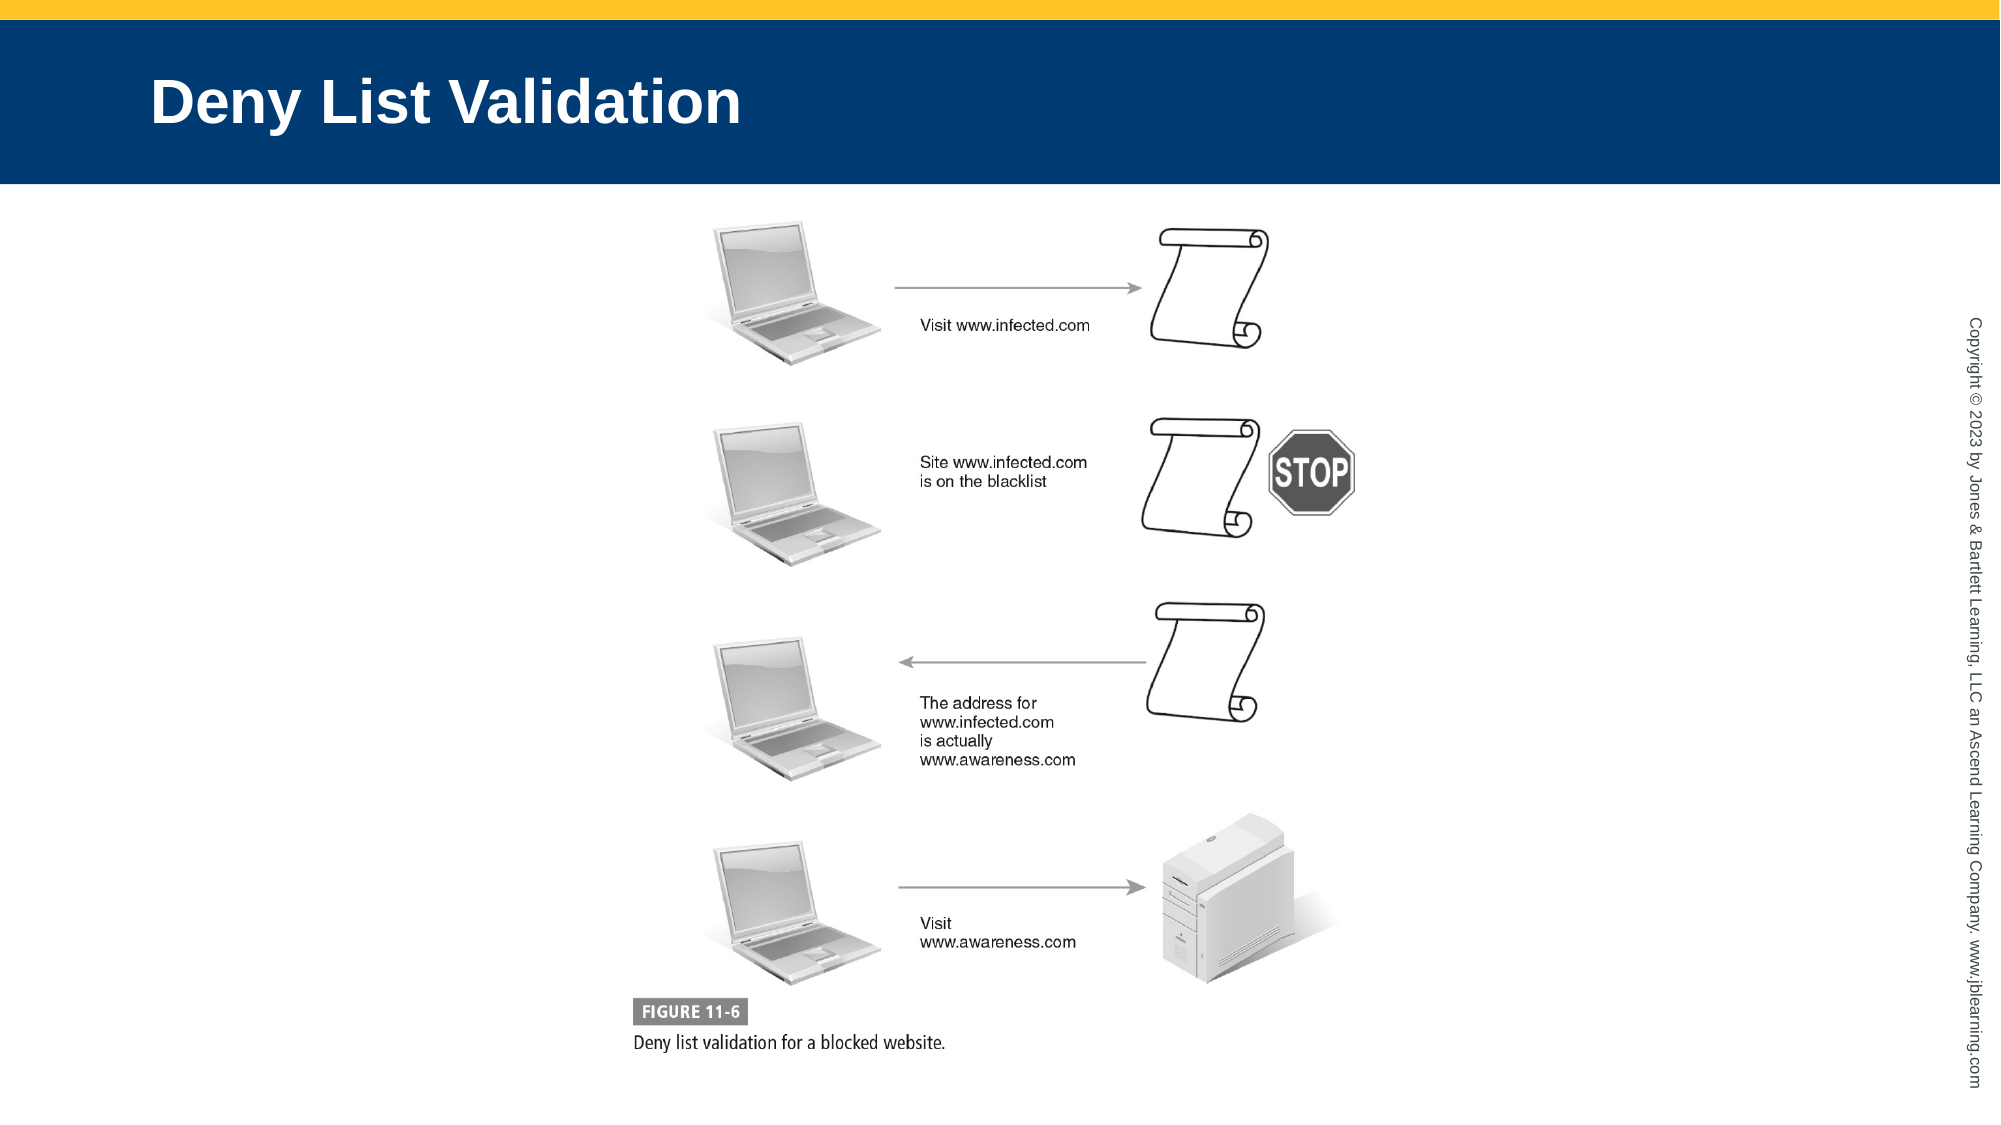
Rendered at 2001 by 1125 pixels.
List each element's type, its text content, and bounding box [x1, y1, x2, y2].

title Deny List Validation [0, 19, 2000, 185]
picture [632, 220, 1367, 1053]
